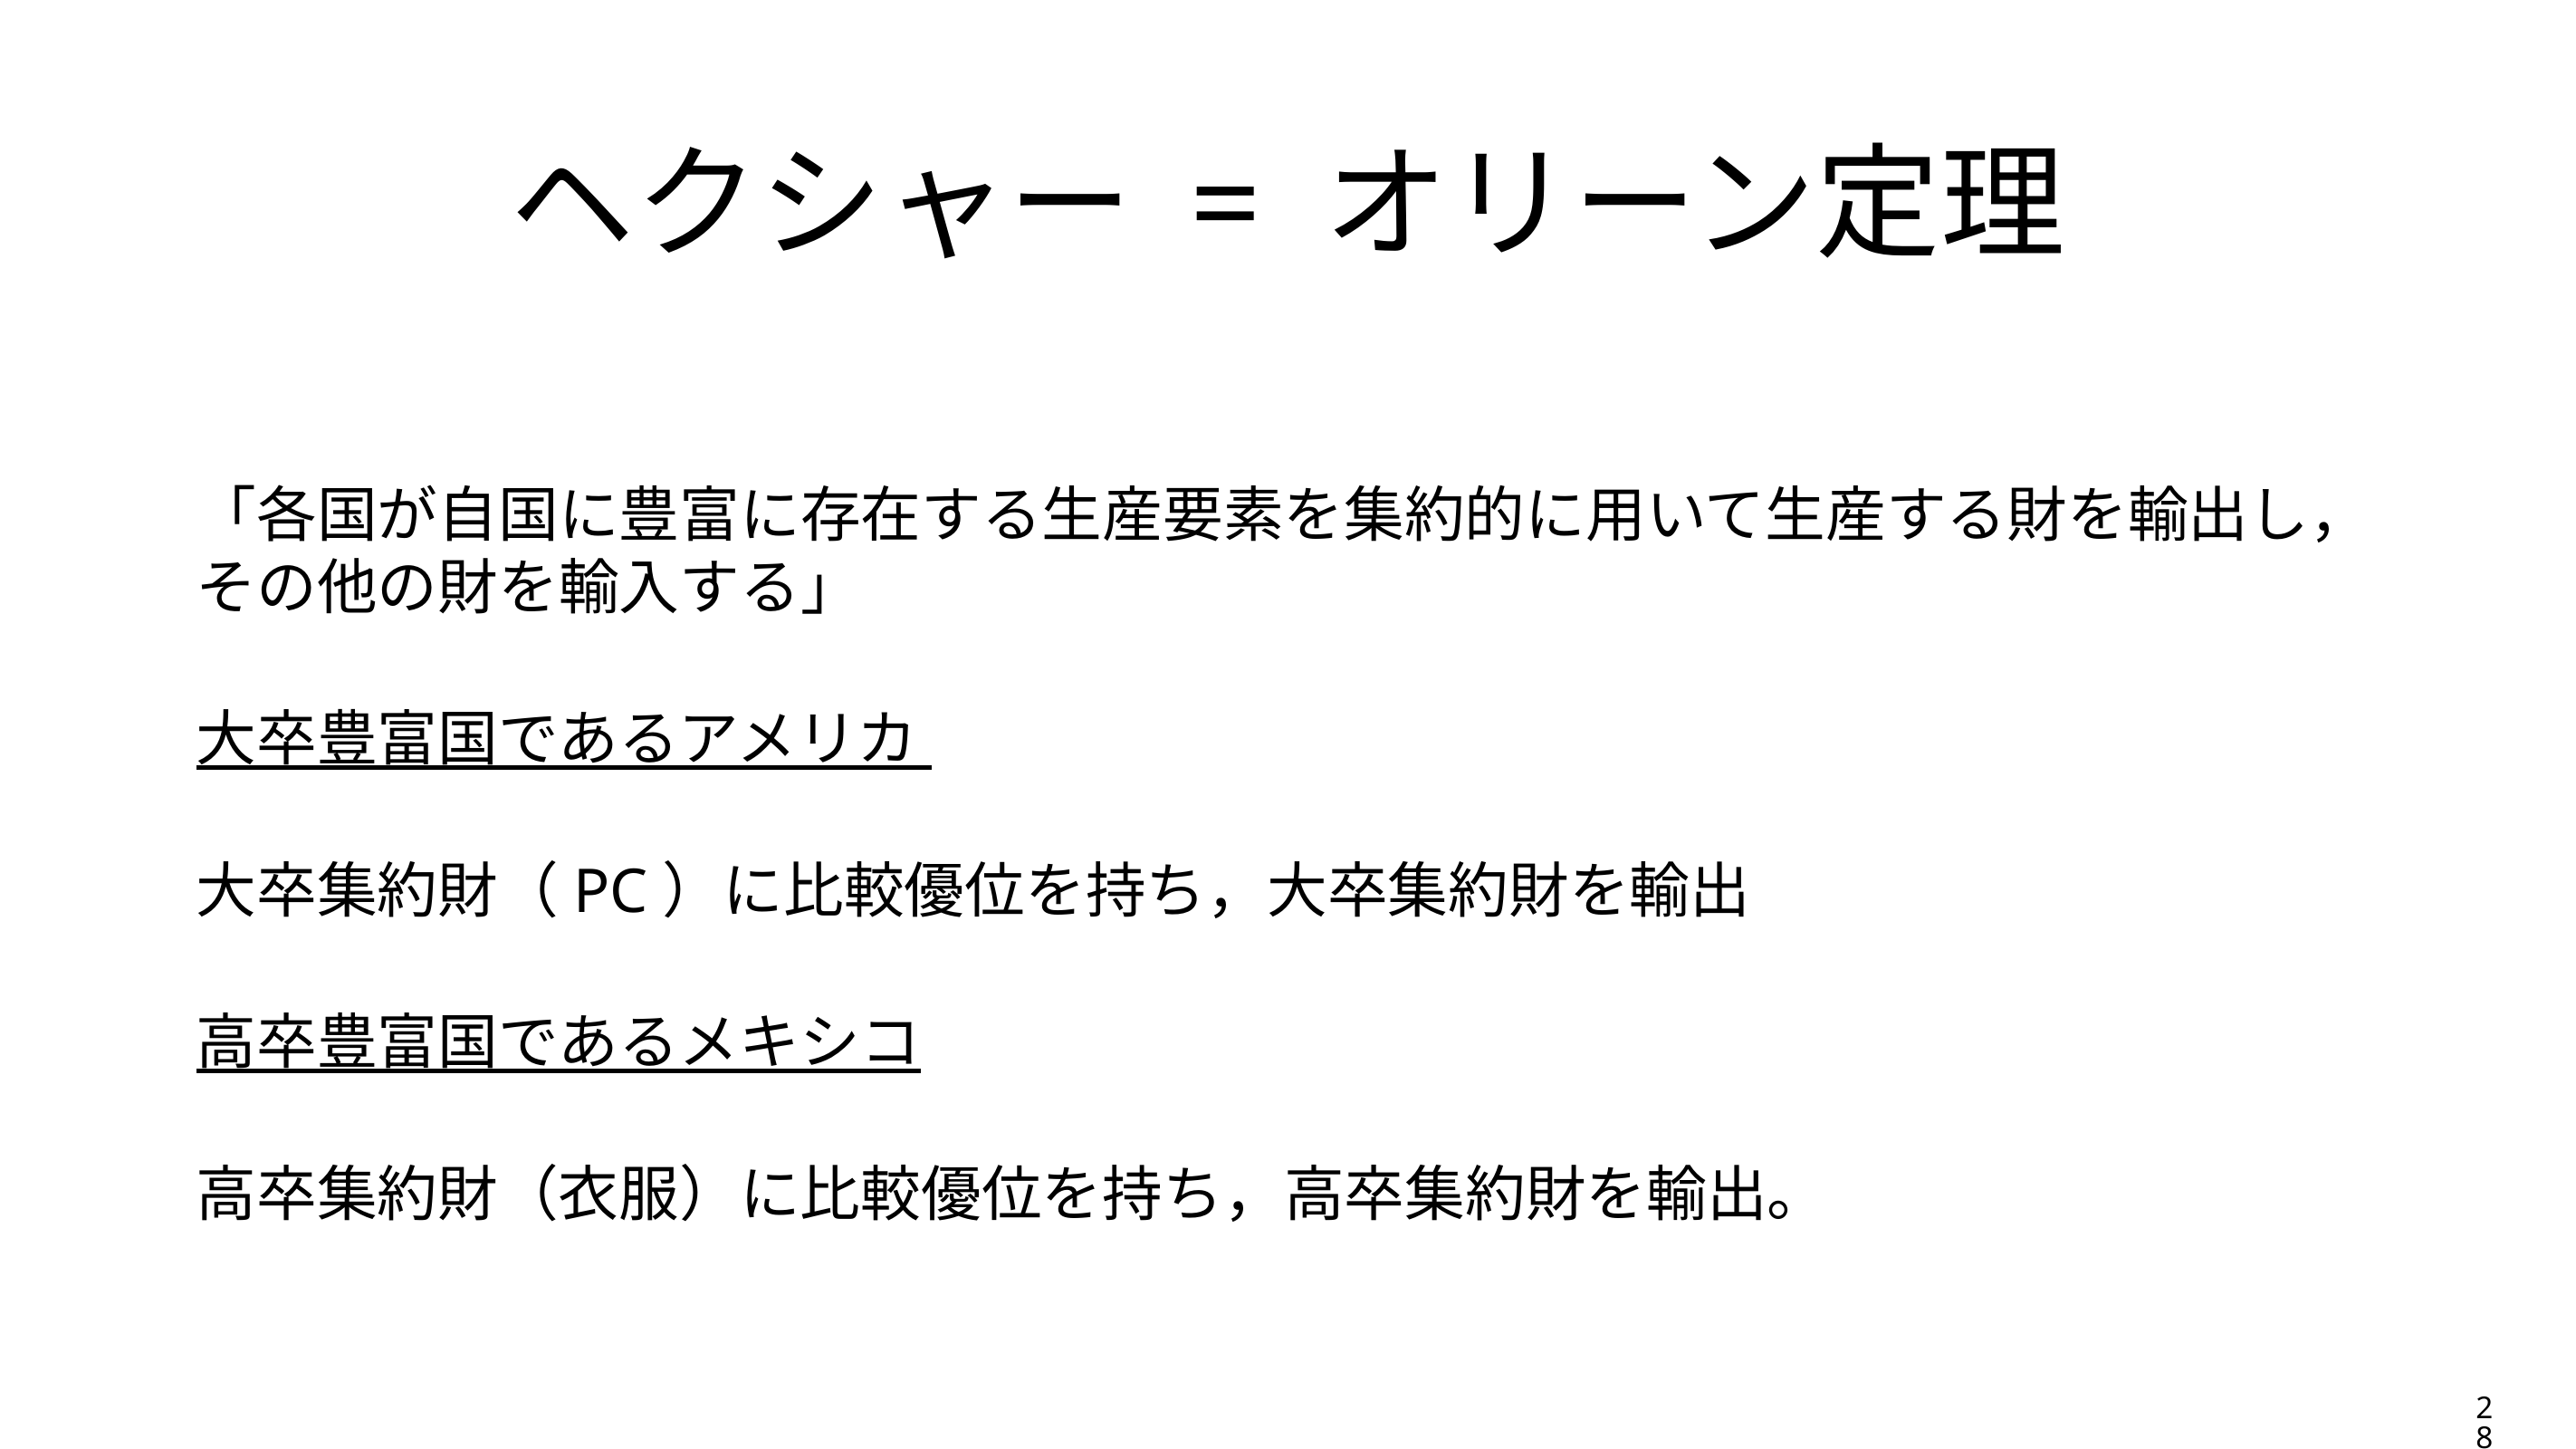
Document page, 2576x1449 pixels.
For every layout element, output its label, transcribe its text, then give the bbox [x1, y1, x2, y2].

title ヘクシャー = オリーン定理 [187, 37, 2388, 360]
list 「各国が自国に豊富に存在する生産要素を集約的に用いて生産する財を輸出し，その他の財を輸入する」 大卒豊富国であるアメリカ 大卒集約財（PC）に比較優位を持ち，大卒集約財を輸出 高卒豊富国であるメキシコ 高卒集約財（衣服）に比較優位を持ち，高卒集約財を輸出。 [187, 384, 2388, 1319]
slide_number 28 [2467, 1380, 2518, 1434]
